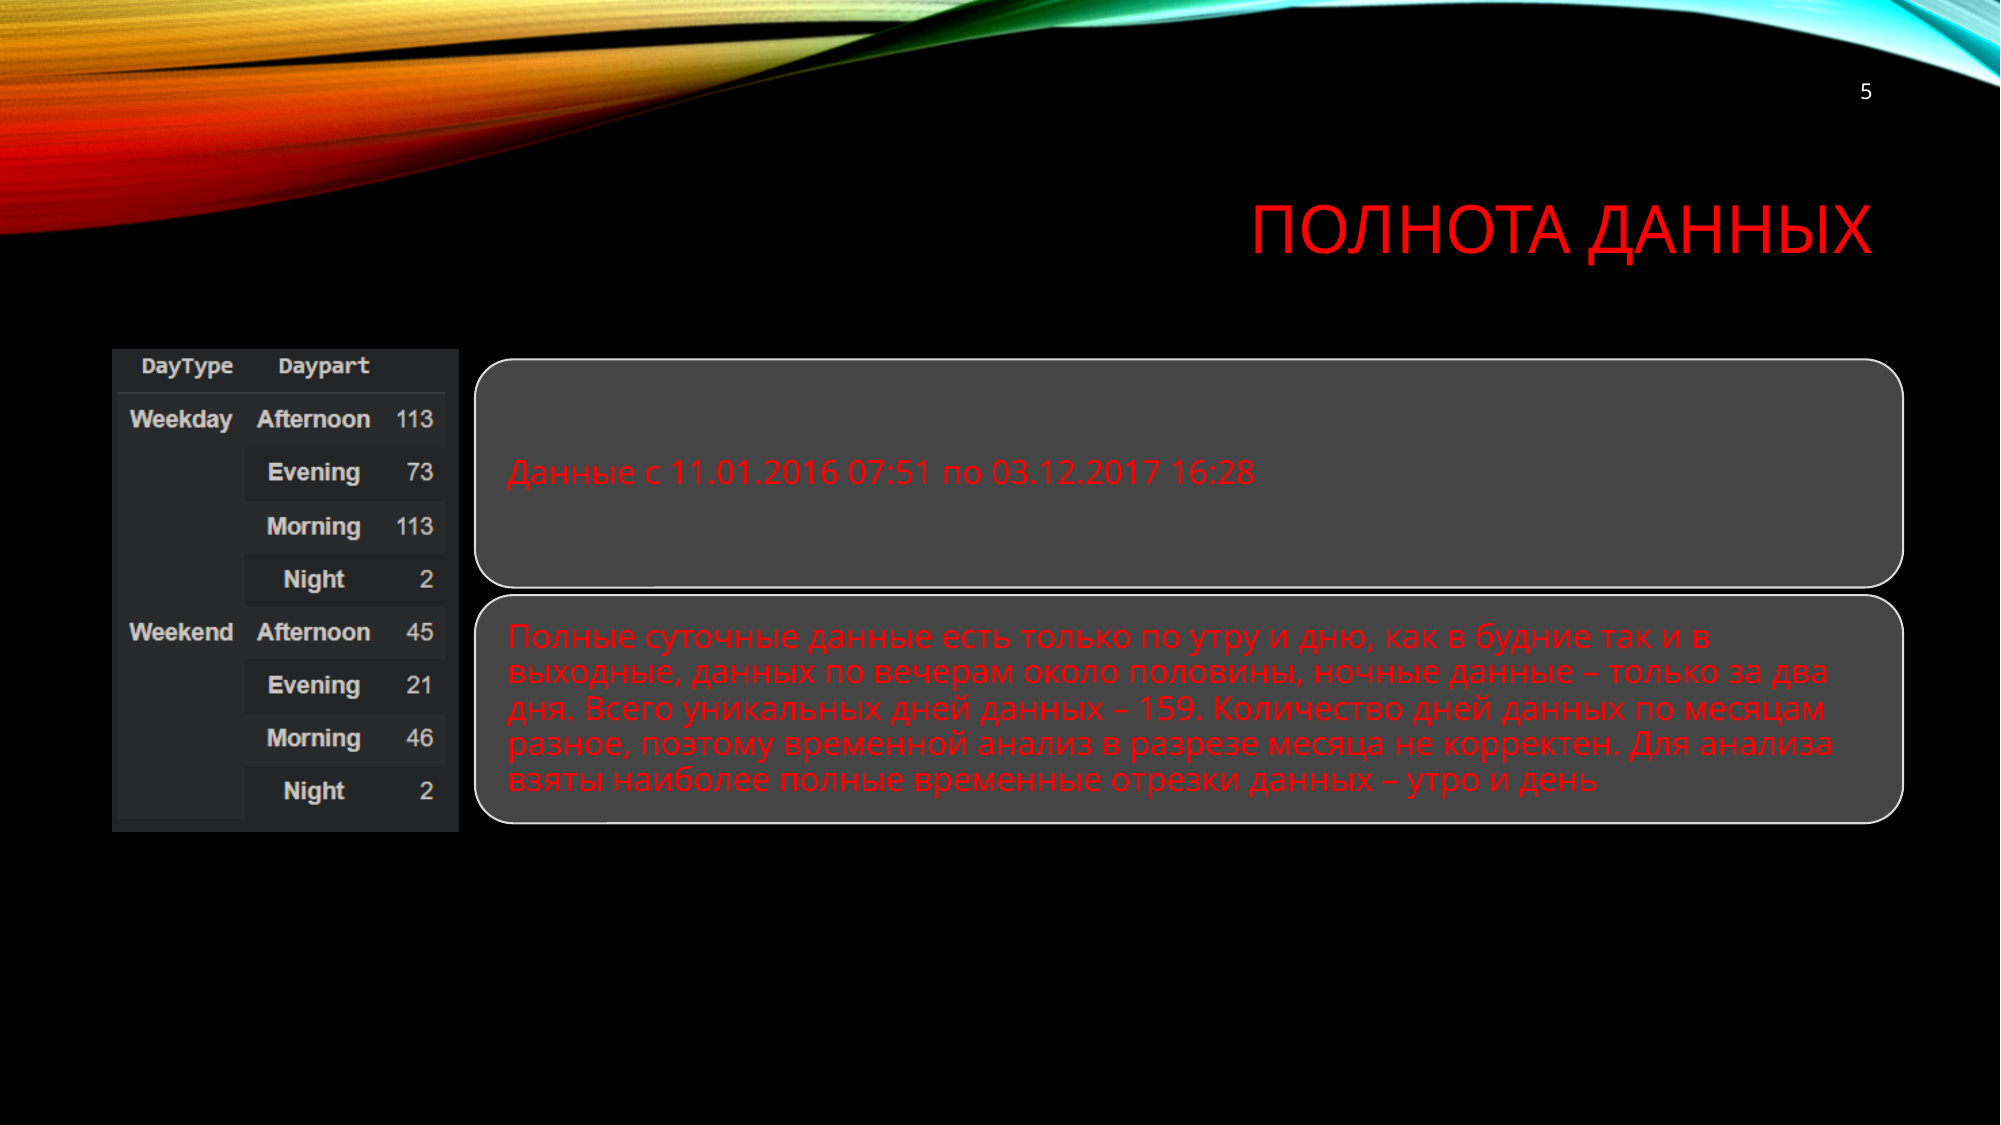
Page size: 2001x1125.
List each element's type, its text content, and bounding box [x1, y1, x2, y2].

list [474, 351, 1904, 832]
slide_number 5 [1437, 62, 1888, 123]
picture [0, 0, 2000, 237]
title Полнота данных [474, 125, 1888, 338]
picture [112, 349, 459, 832]
